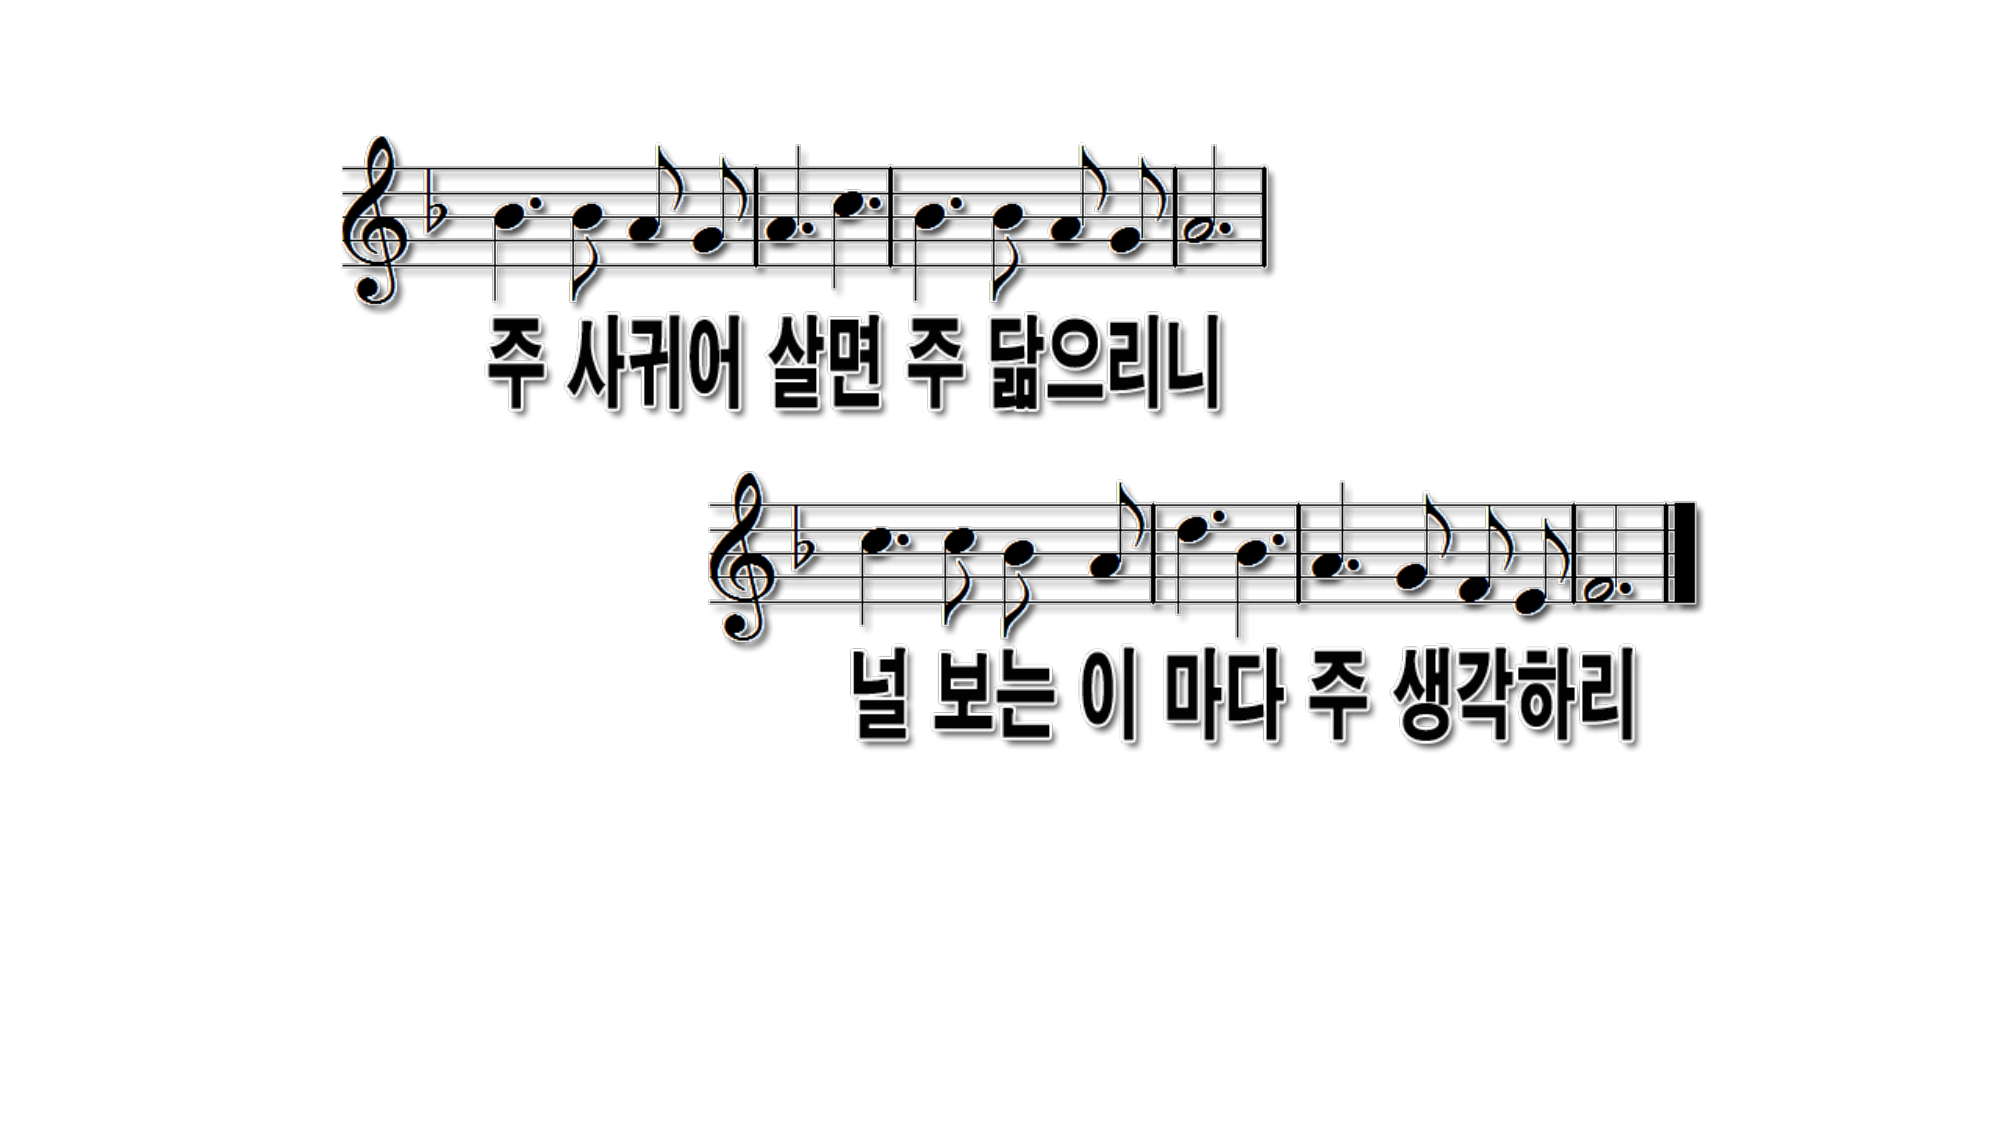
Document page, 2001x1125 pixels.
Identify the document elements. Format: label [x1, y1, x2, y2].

picture [249, 0, 1750, 835]
